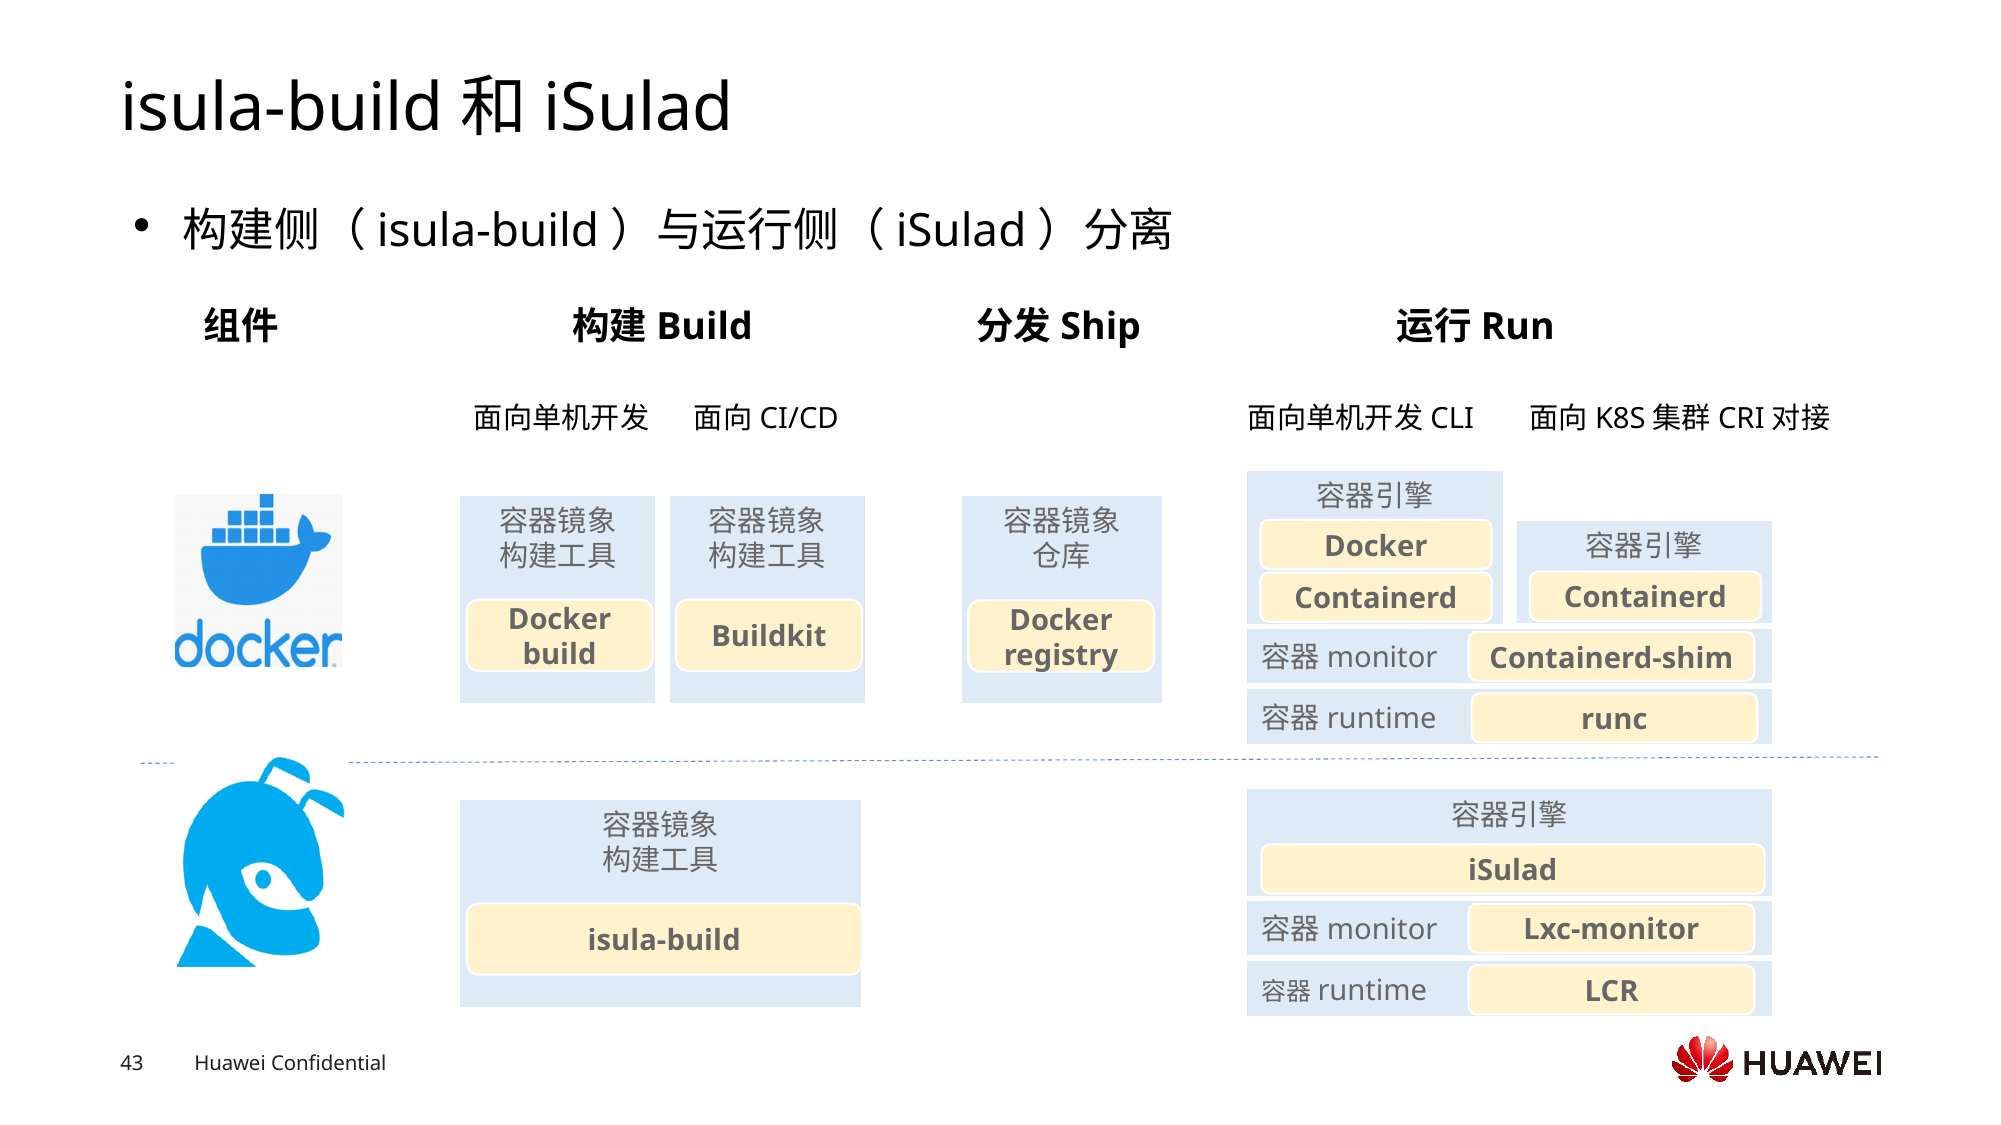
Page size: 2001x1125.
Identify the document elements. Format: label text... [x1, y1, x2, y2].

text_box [133, 302, 1880, 1018]
title isula-build和iSulad [120, 73, 1880, 154]
list 构建侧（isula-build）与运行侧（iSulad）分离 [119, 171, 1881, 284]
picture [1672, 1036, 1881, 1082]
